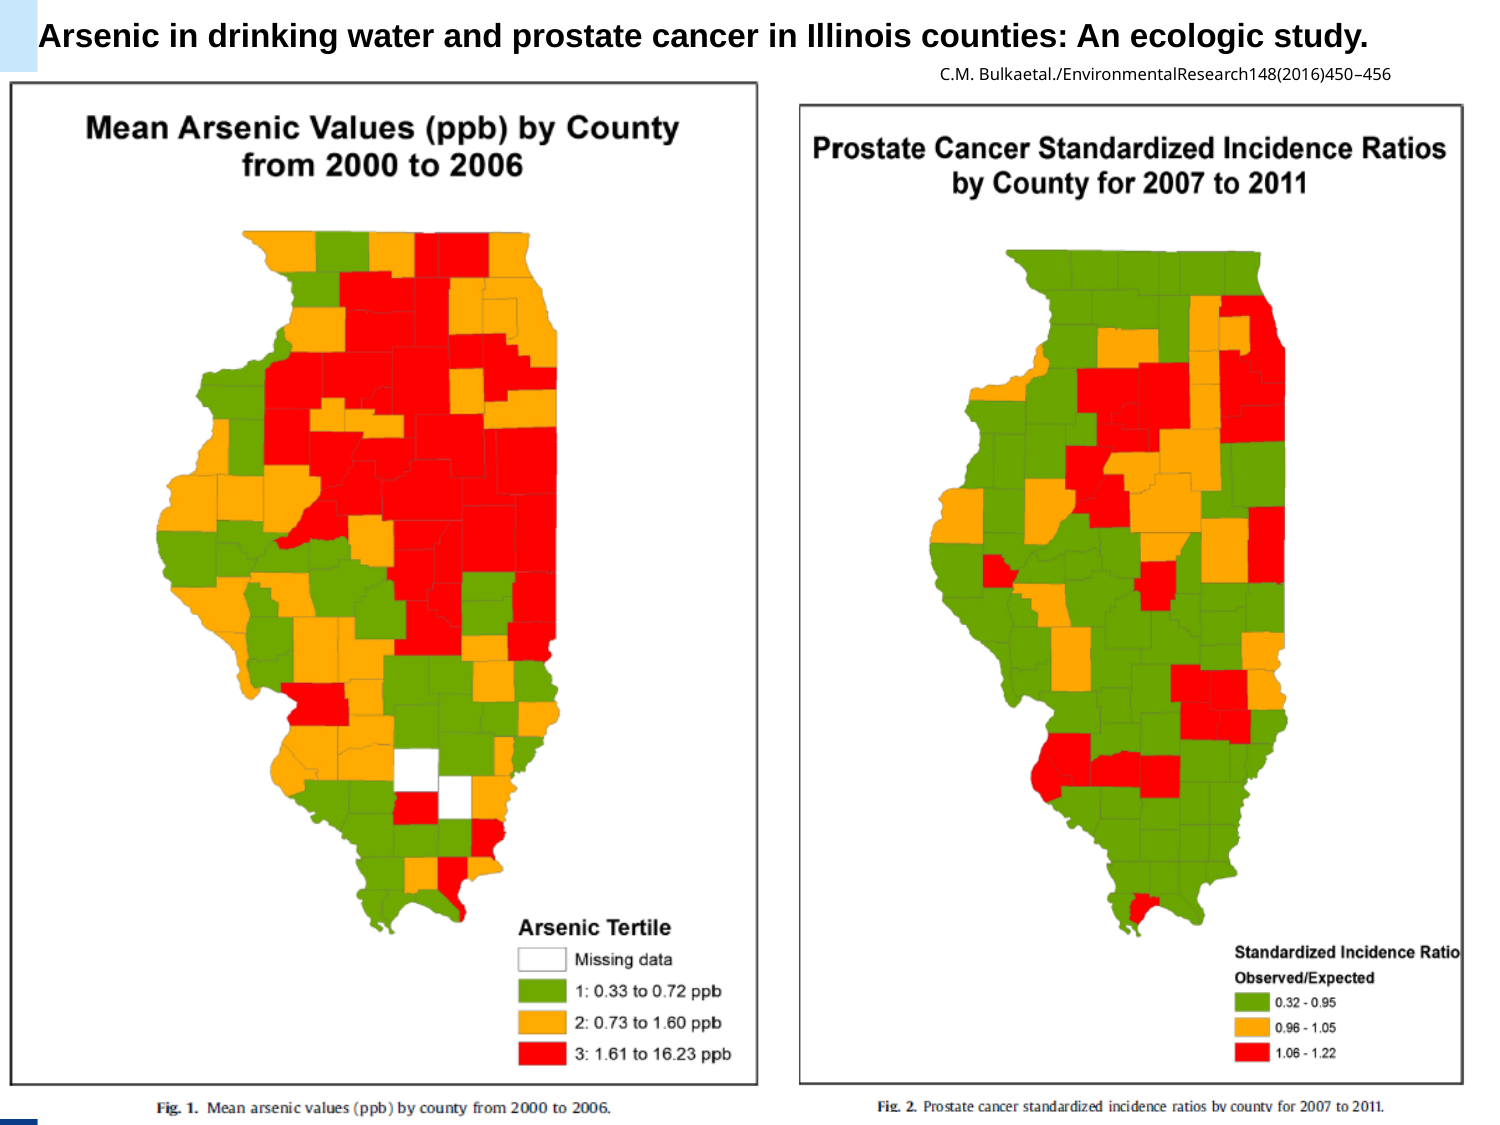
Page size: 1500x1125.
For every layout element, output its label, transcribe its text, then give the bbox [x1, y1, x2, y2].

text_box Arsenic in drinking water and prostate cancer in Illinois counties: An ecologic study. [23, 6, 1500, 62]
text_box C.M. Bulkaetal./EnvironmentalResearch148(2016)450–456 [925, 56, 1411, 90]
picture [0, 72, 770, 1119]
picture [793, 91, 1473, 1112]
